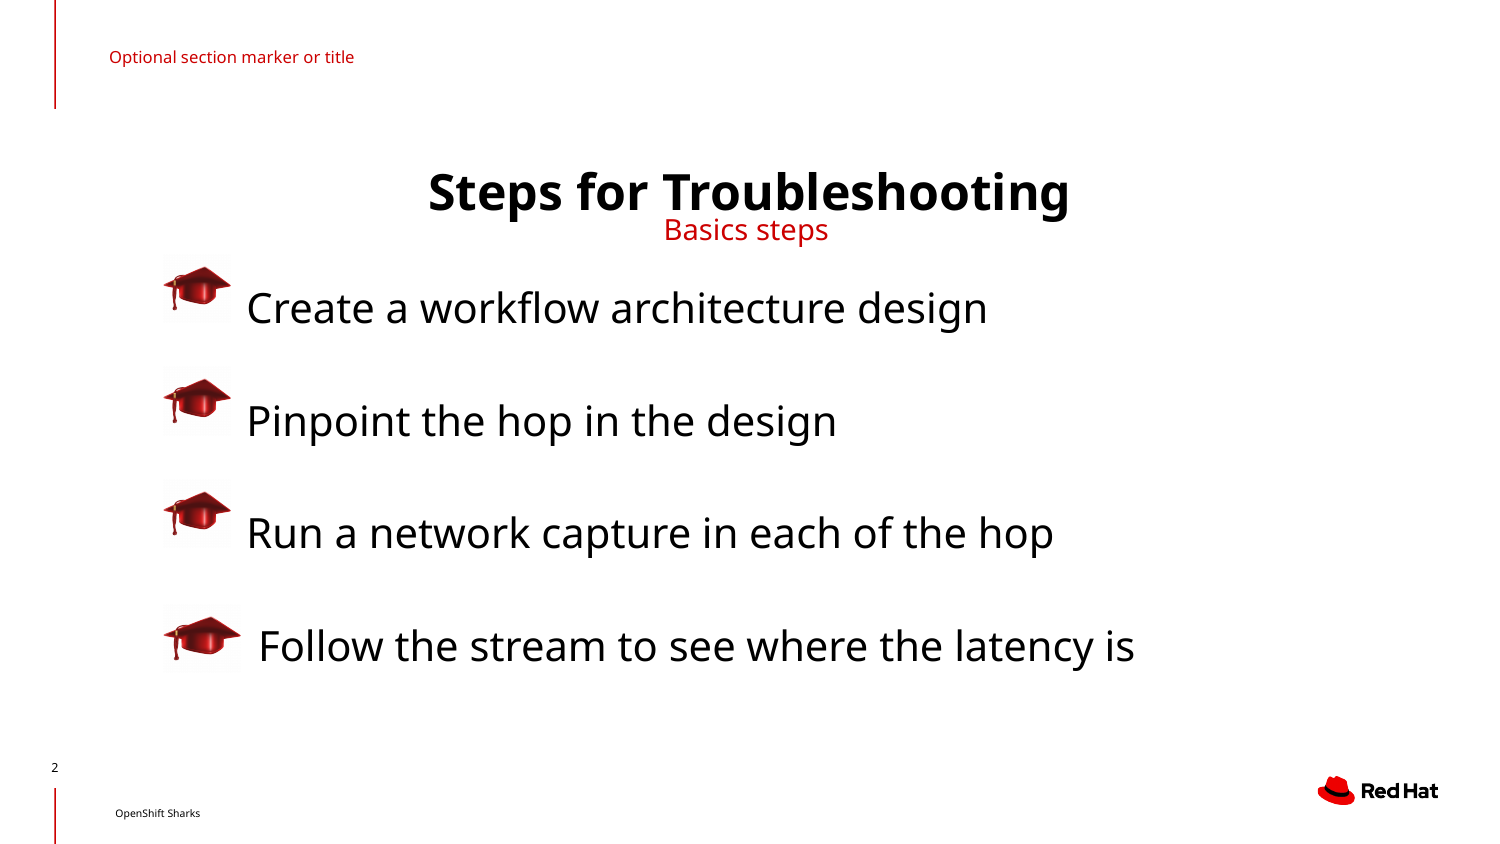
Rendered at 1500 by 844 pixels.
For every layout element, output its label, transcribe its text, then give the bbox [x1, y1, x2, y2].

picture [1317, 776, 1438, 805]
title Steps for Troubleshooting [108, 135, 1392, 204]
picture [163, 366, 231, 436]
subtitle Optional section marker or title [55, 6, 689, 108]
picture [163, 478, 231, 549]
title Create a workflow architecture design [246, 267, 1113, 324]
title Follow the stream to see where the latency is [258, 604, 1246, 661]
subtitle Basics steps [108, 204, 1392, 240]
picture [163, 253, 231, 324]
picture [163, 603, 241, 674]
subtitle OpenShift Sharks [115, 750, 1246, 820]
title Run a network capture in each of the hop [246, 492, 1113, 549]
title Pinpoint the hop in the design [246, 379, 1113, 436]
slide_number ‹#› [10, 759, 101, 777]
